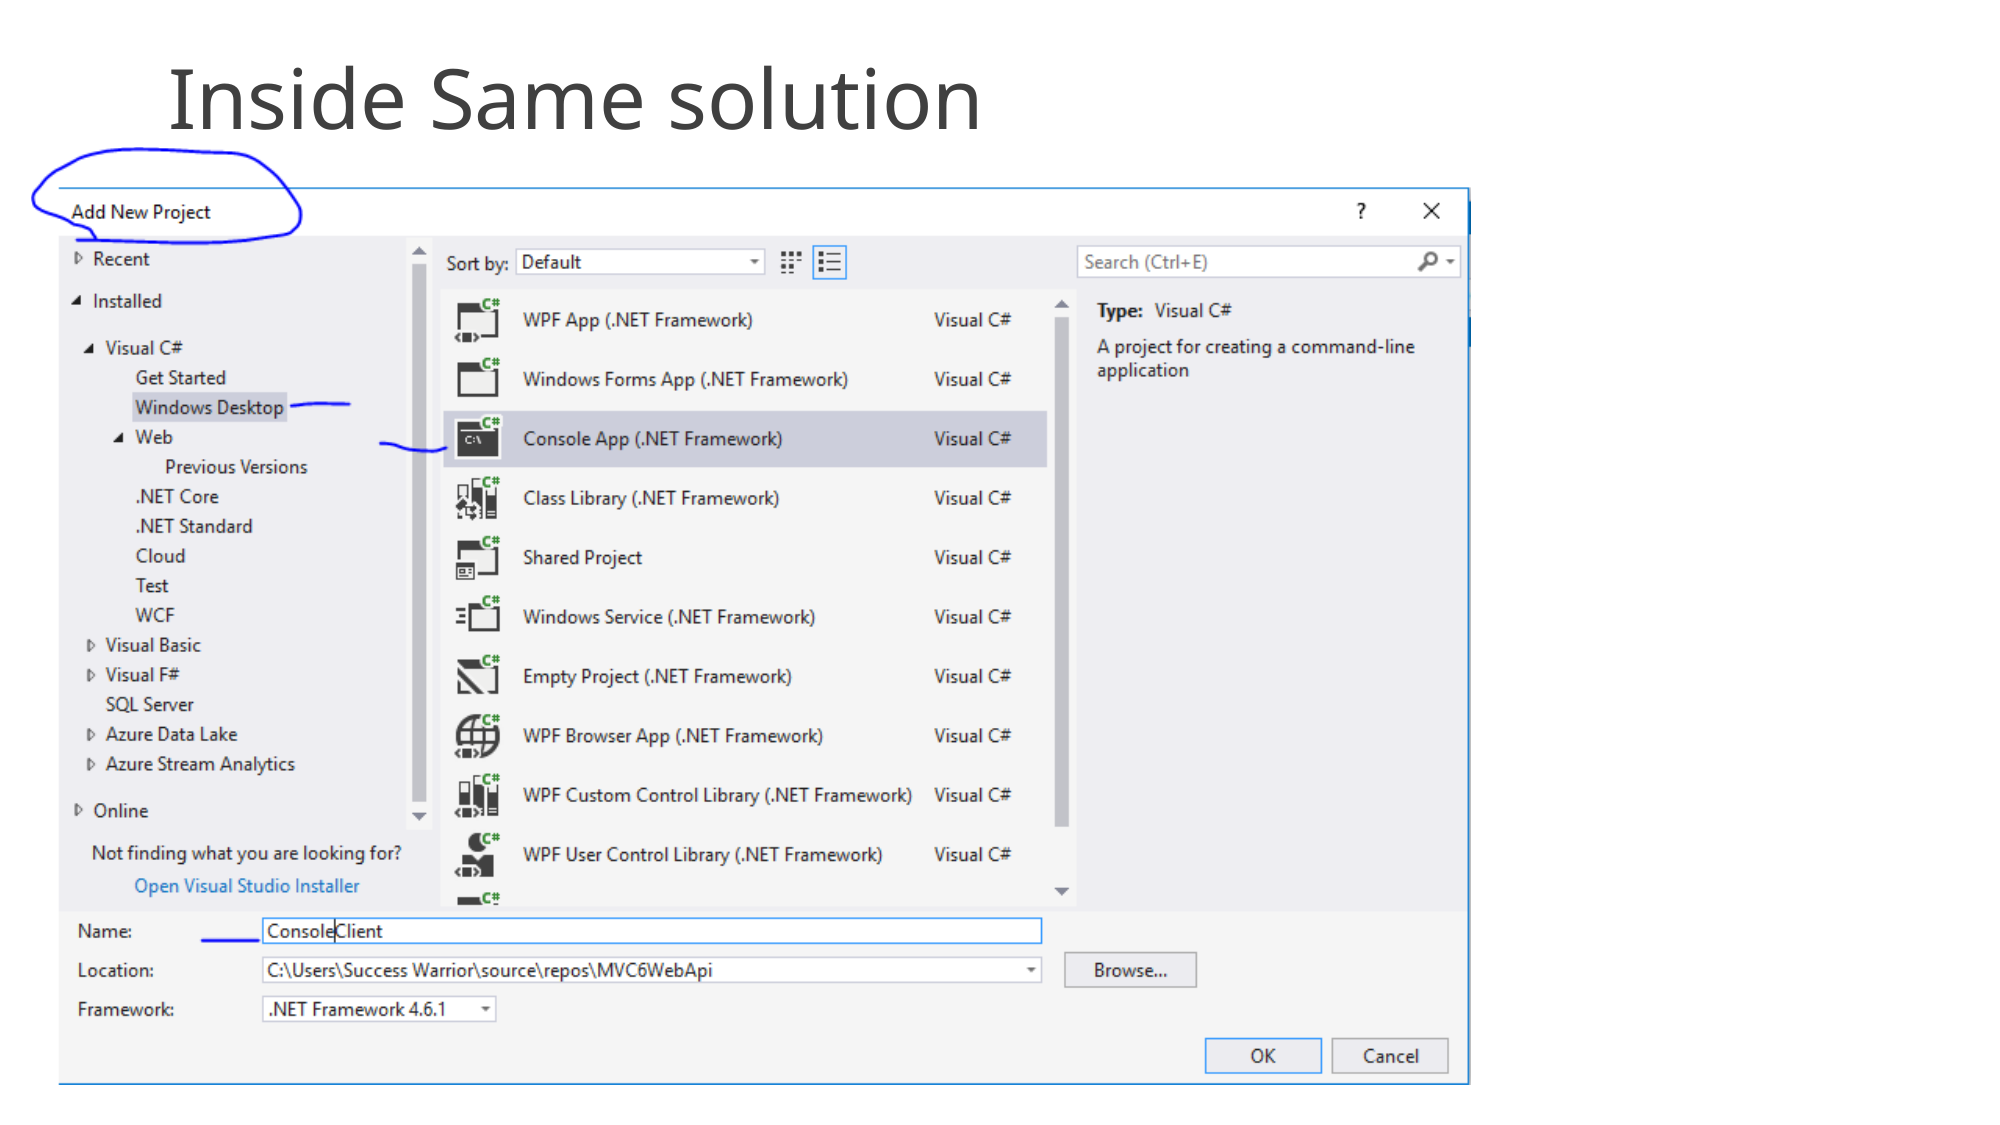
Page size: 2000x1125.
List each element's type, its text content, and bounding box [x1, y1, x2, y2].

picture [31, 147, 1471, 1086]
text_box Inside Same solution [168, 46, 985, 146]
